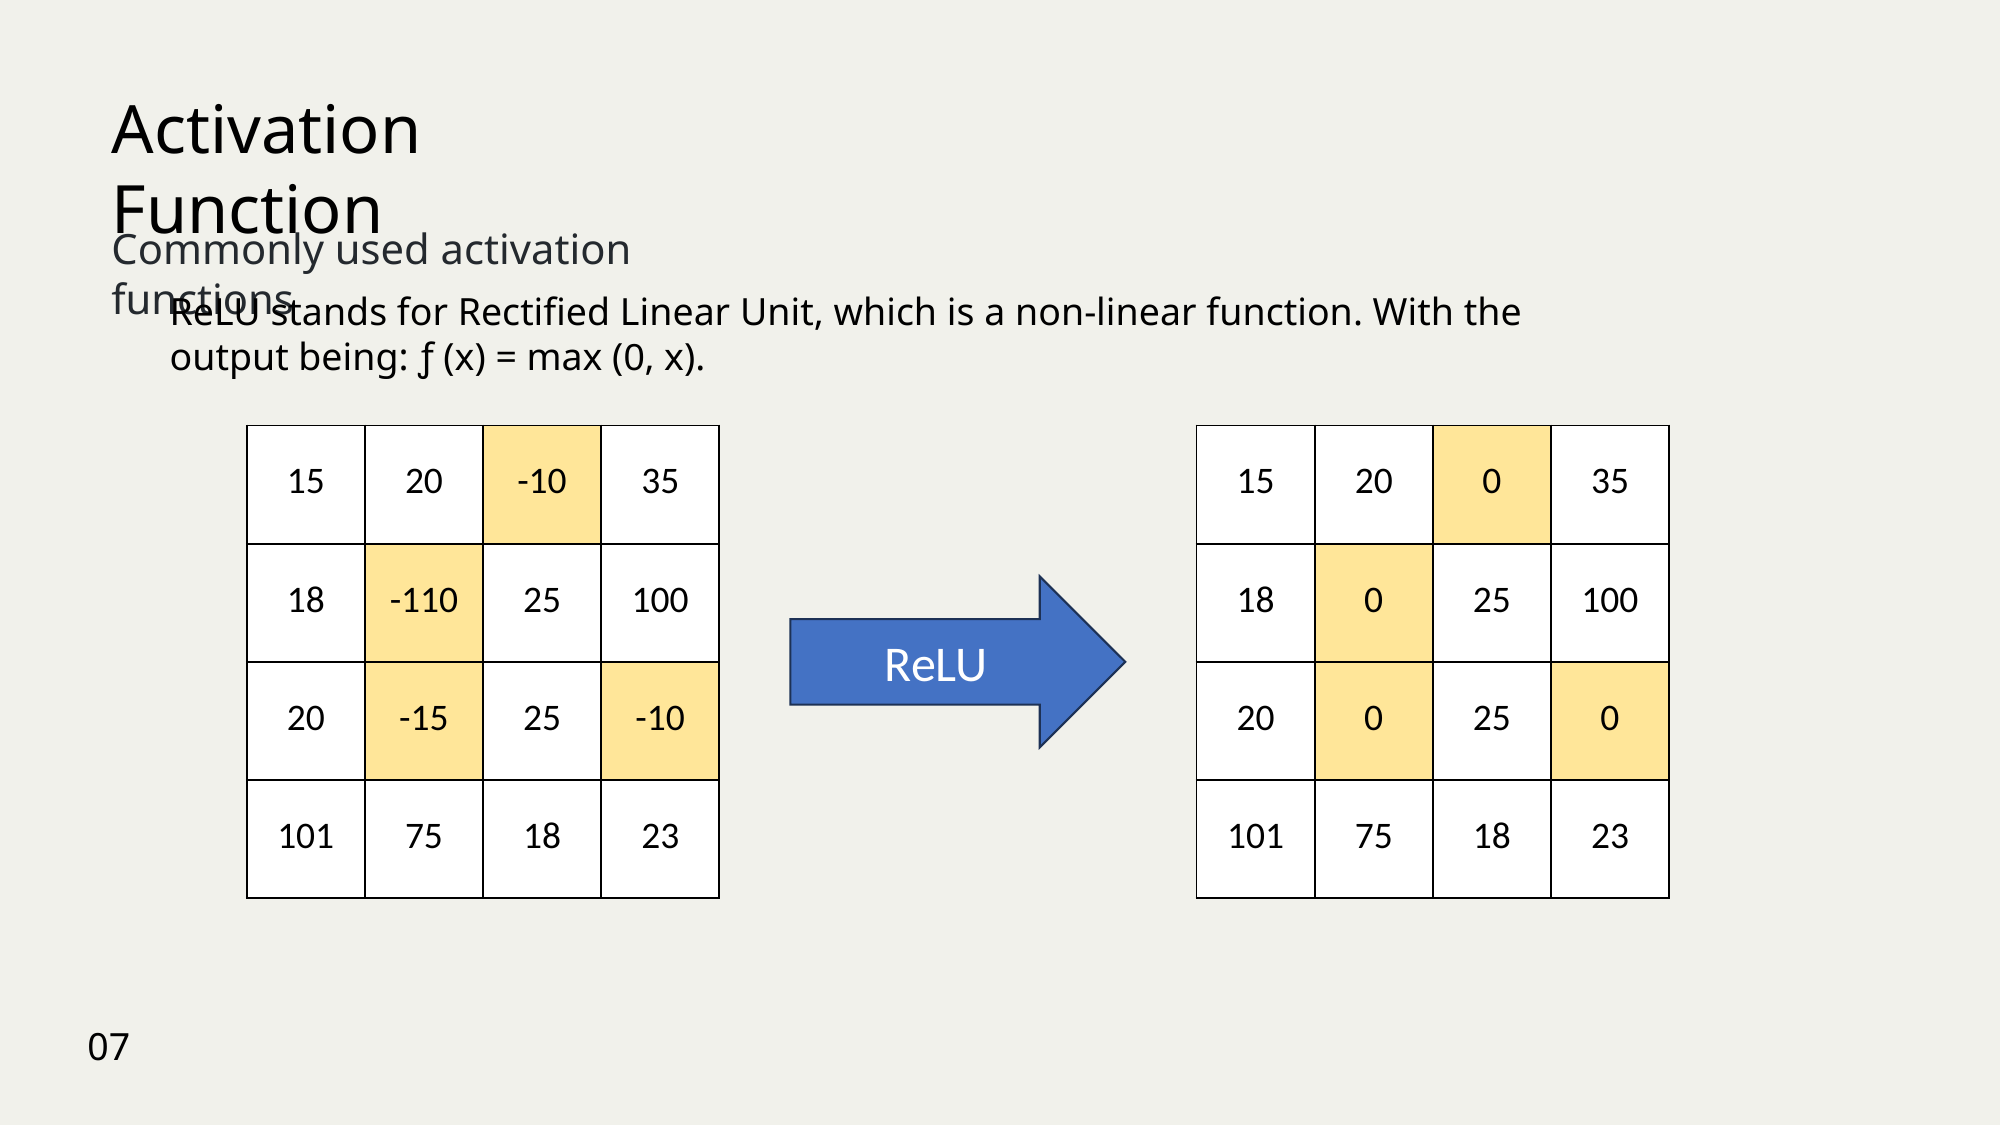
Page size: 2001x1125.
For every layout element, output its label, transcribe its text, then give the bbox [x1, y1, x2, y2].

text_box Activation Function [96, 79, 654, 254]
table_header 35 [1552, 426, 1668, 543]
table_cell 18 [484, 781, 600, 897]
table_cell 100 [1552, 545, 1668, 661]
table_cell 23 [602, 781, 718, 897]
table_cell -10 [602, 663, 718, 779]
table_cell 23 [1552, 781, 1668, 897]
text_box Commonly used activation functions [96, 215, 782, 330]
table_cell 25 [1434, 545, 1550, 661]
table_cell 101 [1197, 781, 1314, 897]
table_cell 0 [1316, 663, 1432, 779]
table_cell 18 [1434, 781, 1550, 897]
table_cell 75 [1316, 781, 1432, 897]
table_cell 25 [484, 663, 600, 779]
table_header -10 [484, 426, 600, 543]
table_cell 20 [1197, 663, 1314, 779]
table_cell 0 [1552, 663, 1668, 779]
table_header 0 [1434, 426, 1550, 543]
table_cell -110 [366, 545, 482, 661]
table_cell 18 [1197, 545, 1314, 661]
table_cell 20 [248, 663, 364, 779]
table_cell 25 [484, 545, 600, 661]
table_header 15 [248, 426, 364, 543]
table_cell 75 [366, 781, 482, 897]
table_cell 101 [248, 781, 364, 897]
text_box ReLU [789, 573, 1127, 750]
table_header 20 [366, 426, 482, 543]
text_box 07 [72, 1015, 155, 1076]
table_header 35 [602, 426, 718, 543]
table_cell 100 [602, 545, 718, 661]
text_box ReLU stands for Rectified Linear Unit, which is a non-linear function. With the output being: ƒ (x) = max (0, x). [154, 280, 1645, 386]
table_header 15 [1197, 426, 1314, 543]
table_cell 25 [1434, 663, 1550, 779]
table_cell -15 [366, 663, 482, 779]
table_cell 0 [1316, 545, 1432, 661]
table_cell 18 [248, 545, 364, 661]
table_header 20 [1316, 426, 1432, 543]
